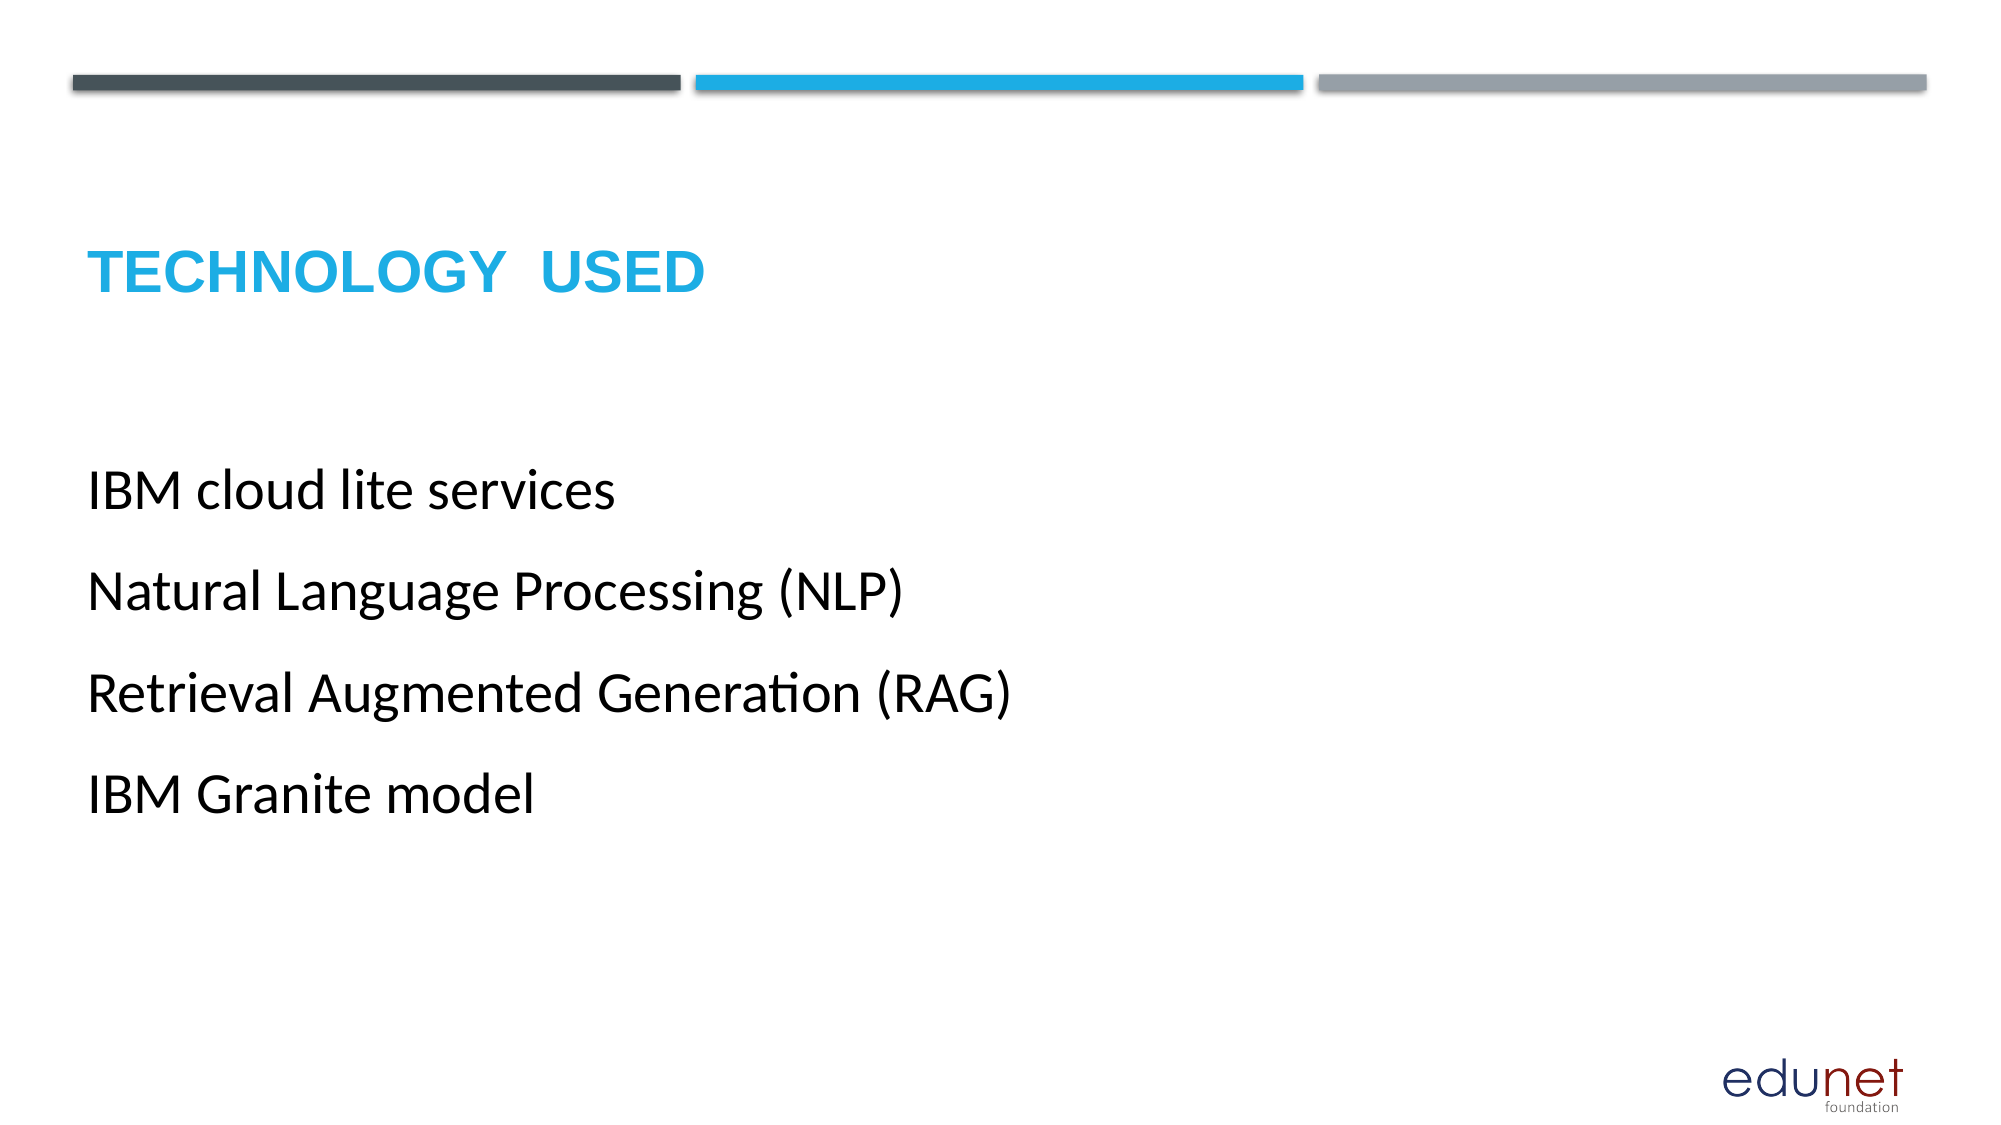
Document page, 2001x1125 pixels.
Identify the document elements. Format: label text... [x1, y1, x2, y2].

list IBM cloud lite services Natural Language Processing (NLP) Retrieval Augmented Generation (RAG) IBM Granite model [72, 178, 1978, 1091]
picture [1719, 1091, 1905, 1116]
